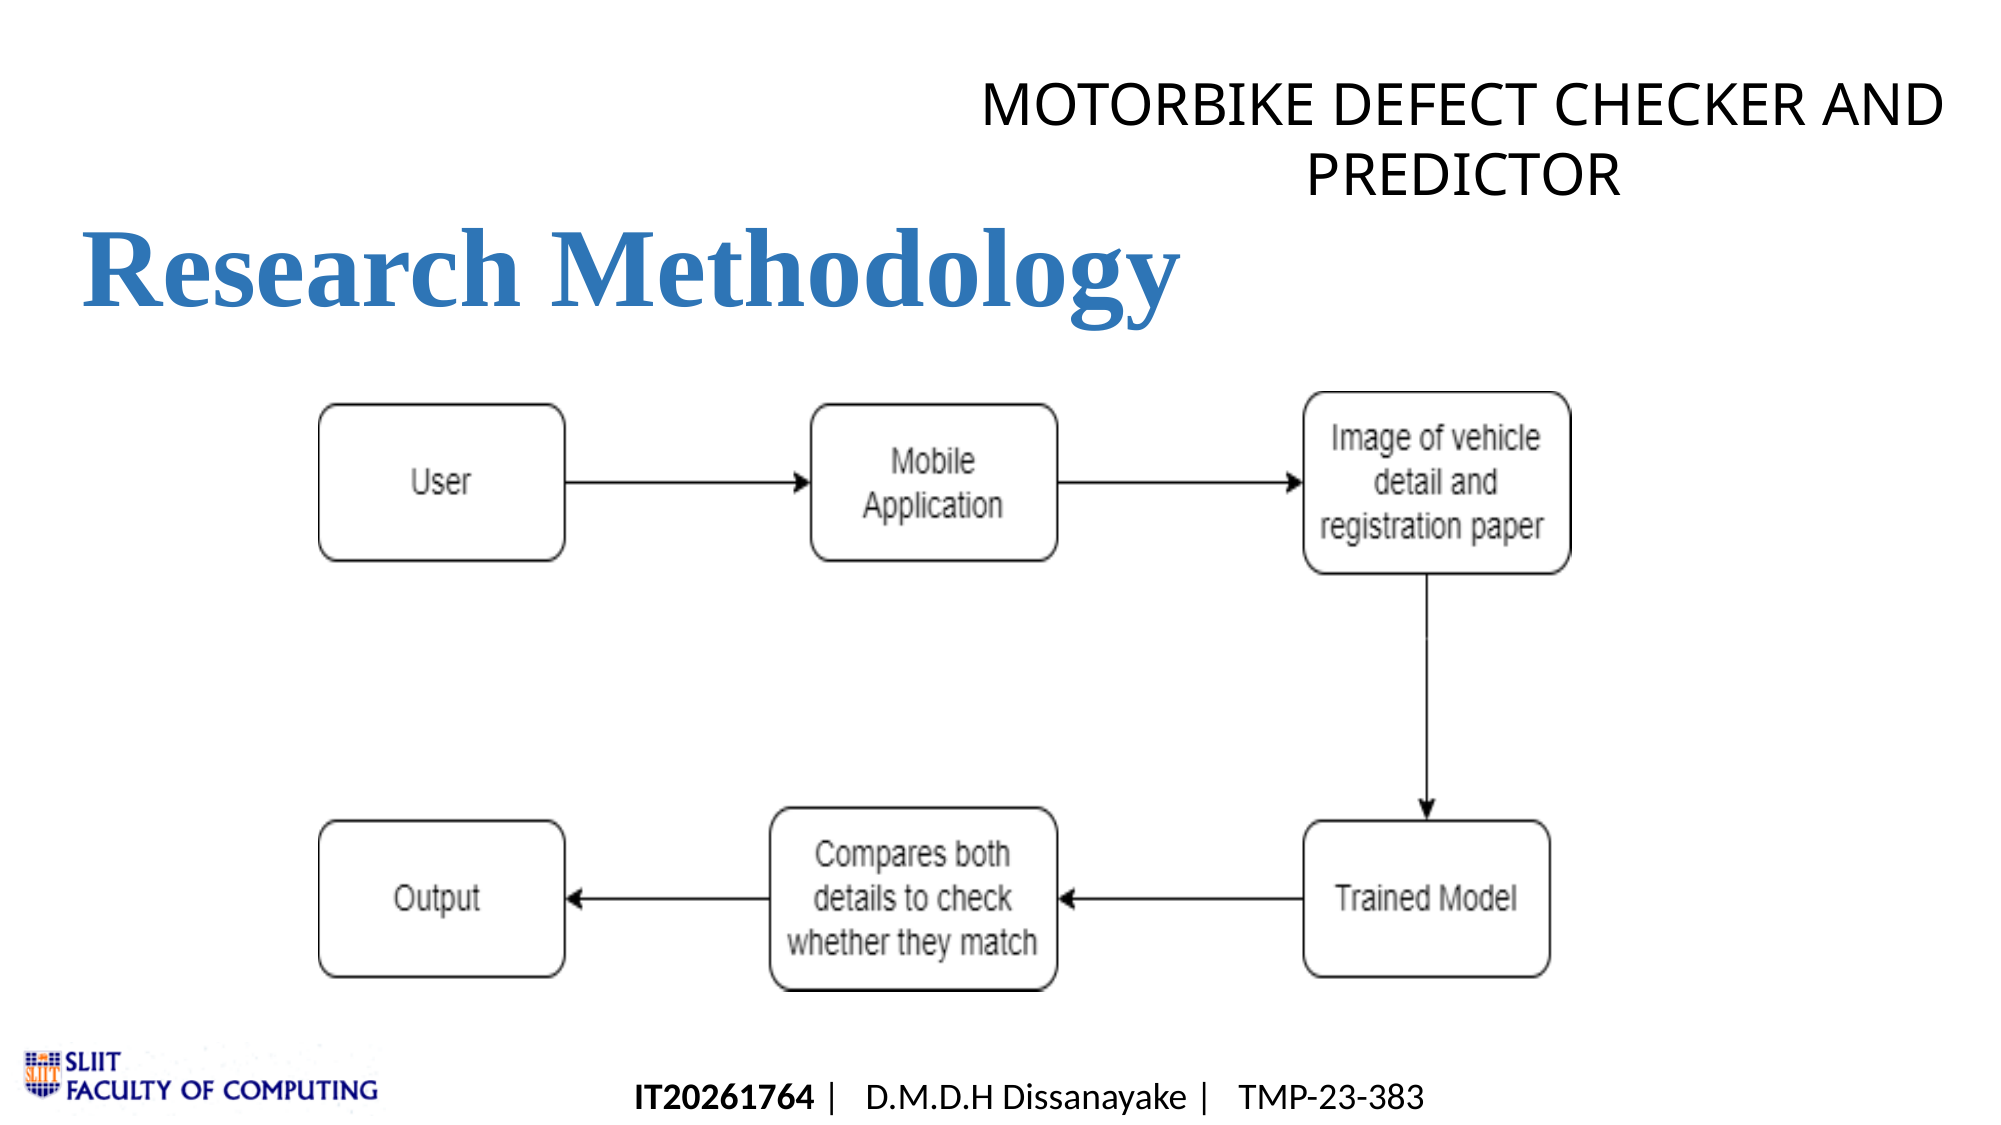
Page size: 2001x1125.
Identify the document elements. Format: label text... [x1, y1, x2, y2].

title Research Methodology [66, 160, 1792, 379]
text_box MOTORBIKE DEFECT CHECKER AND PREDICTOR [944, 59, 1983, 260]
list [318, 391, 1572, 992]
text_box IT20261764 | D.M.D.H Dissanayake | TMP-23-383 [619, 1064, 1441, 1125]
picture [11, 1042, 392, 1116]
